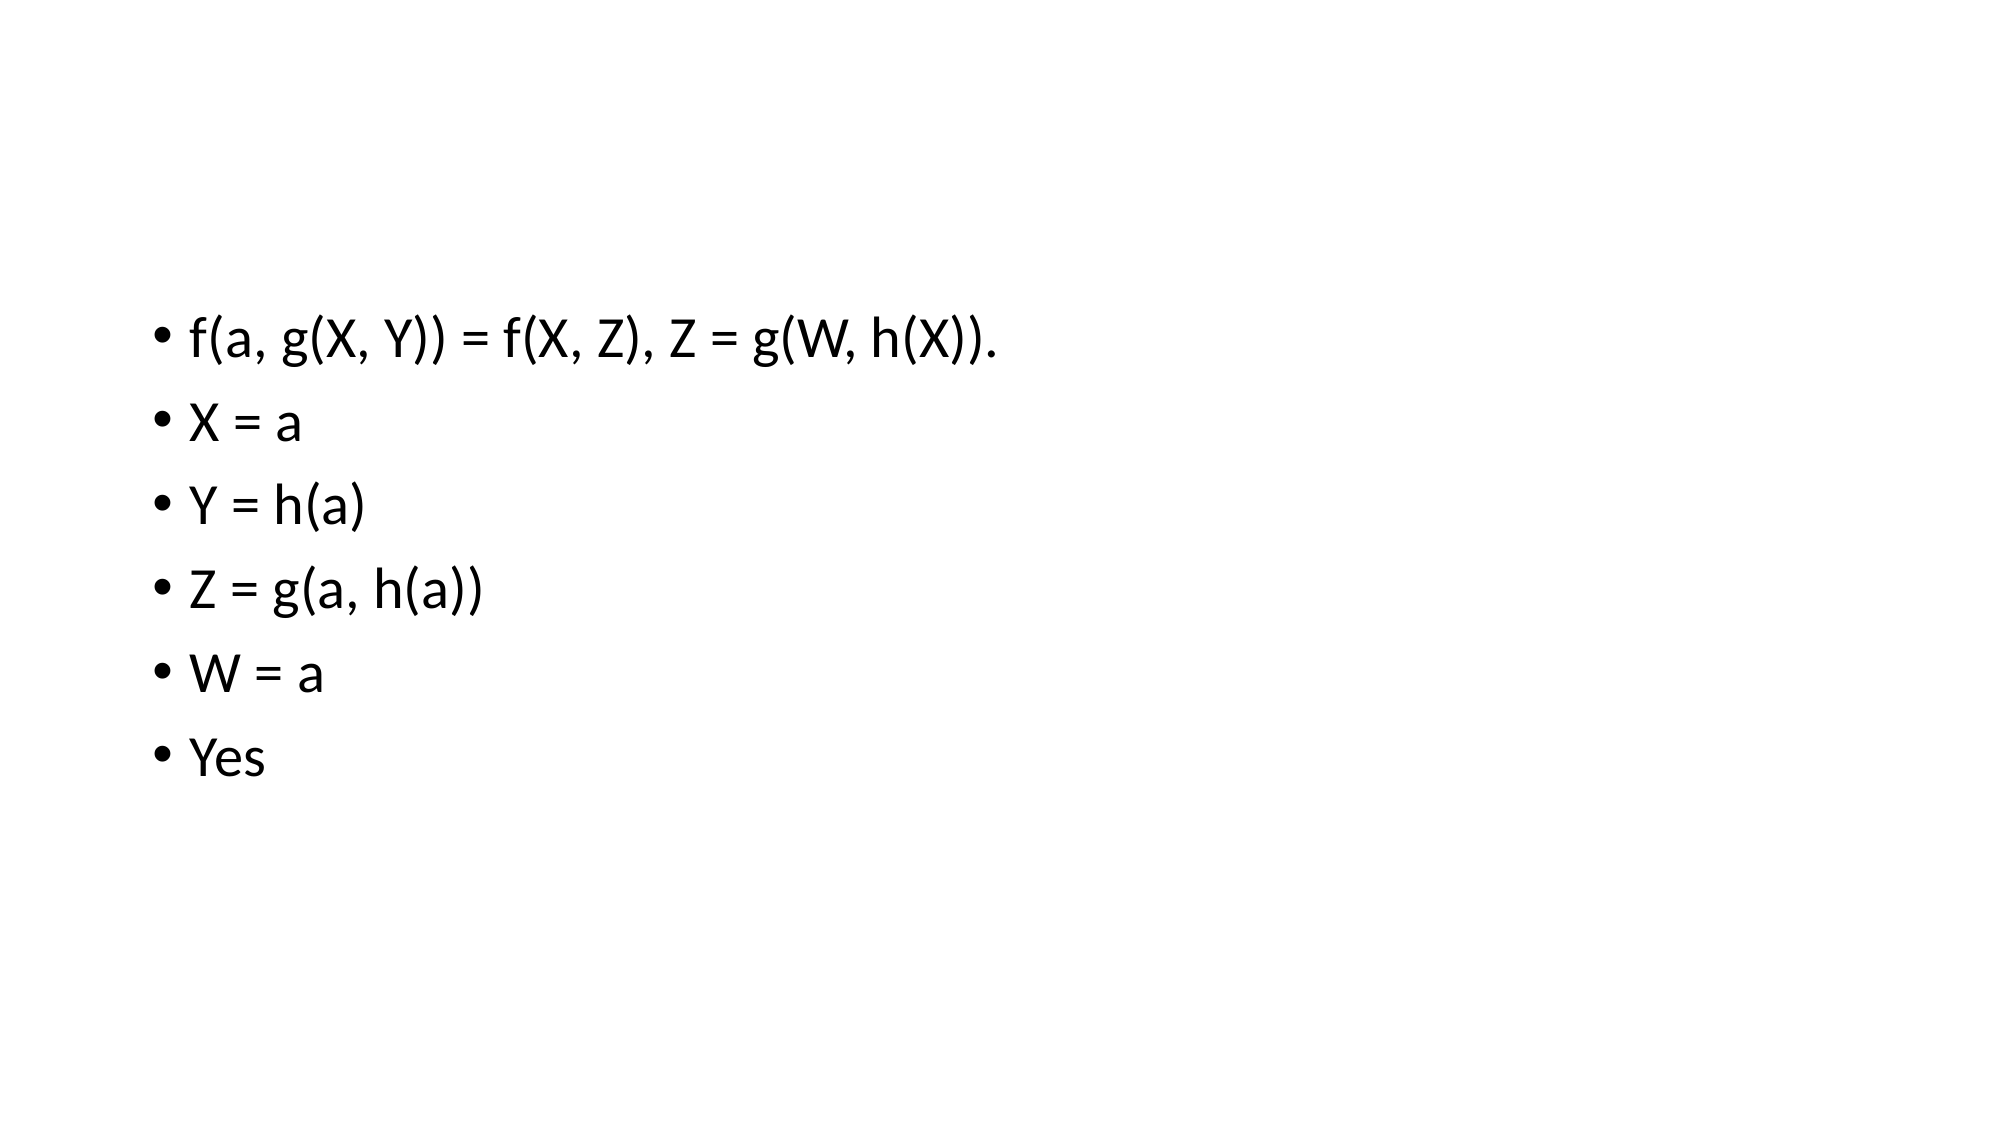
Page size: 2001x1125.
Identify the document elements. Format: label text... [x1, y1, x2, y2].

list f(a, g(X, Y)) = f(X, Z), Z = g(W, h(X)). X = a Y = h(a) Z = g(a, h(a)) W = a Yes [137, 299, 1863, 1014]
